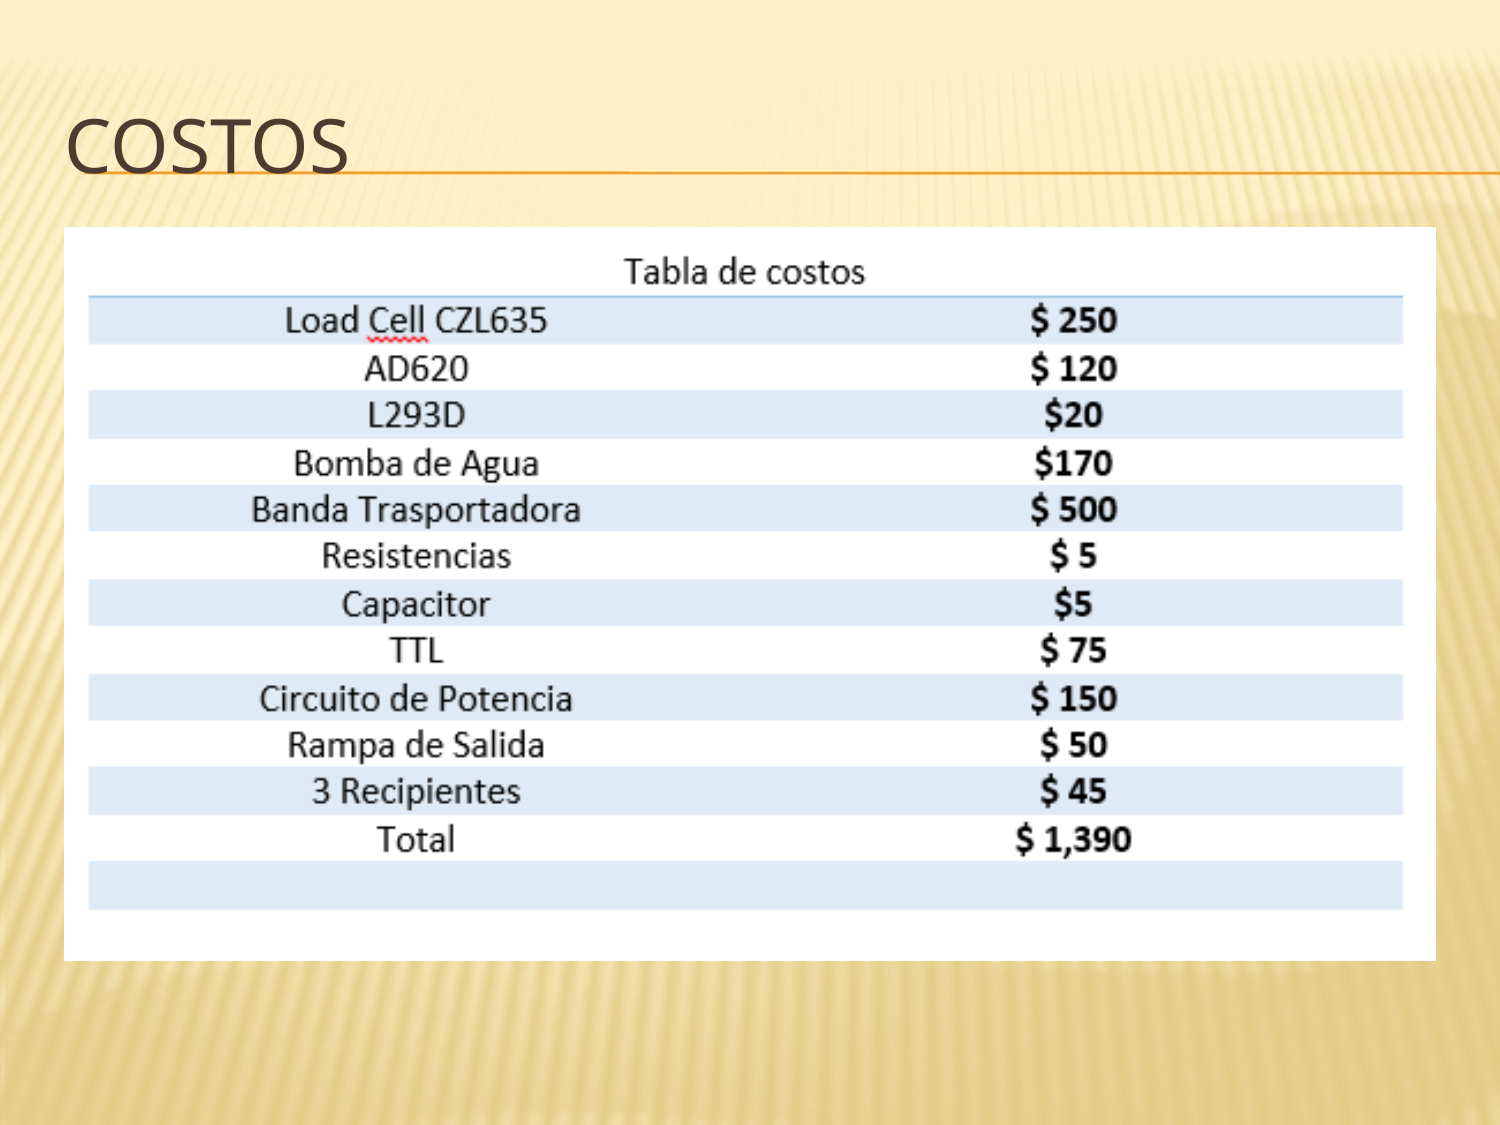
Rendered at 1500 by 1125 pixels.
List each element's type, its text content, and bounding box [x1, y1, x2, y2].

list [63, 227, 1437, 961]
title Costos [50, 75, 1475, 213]
